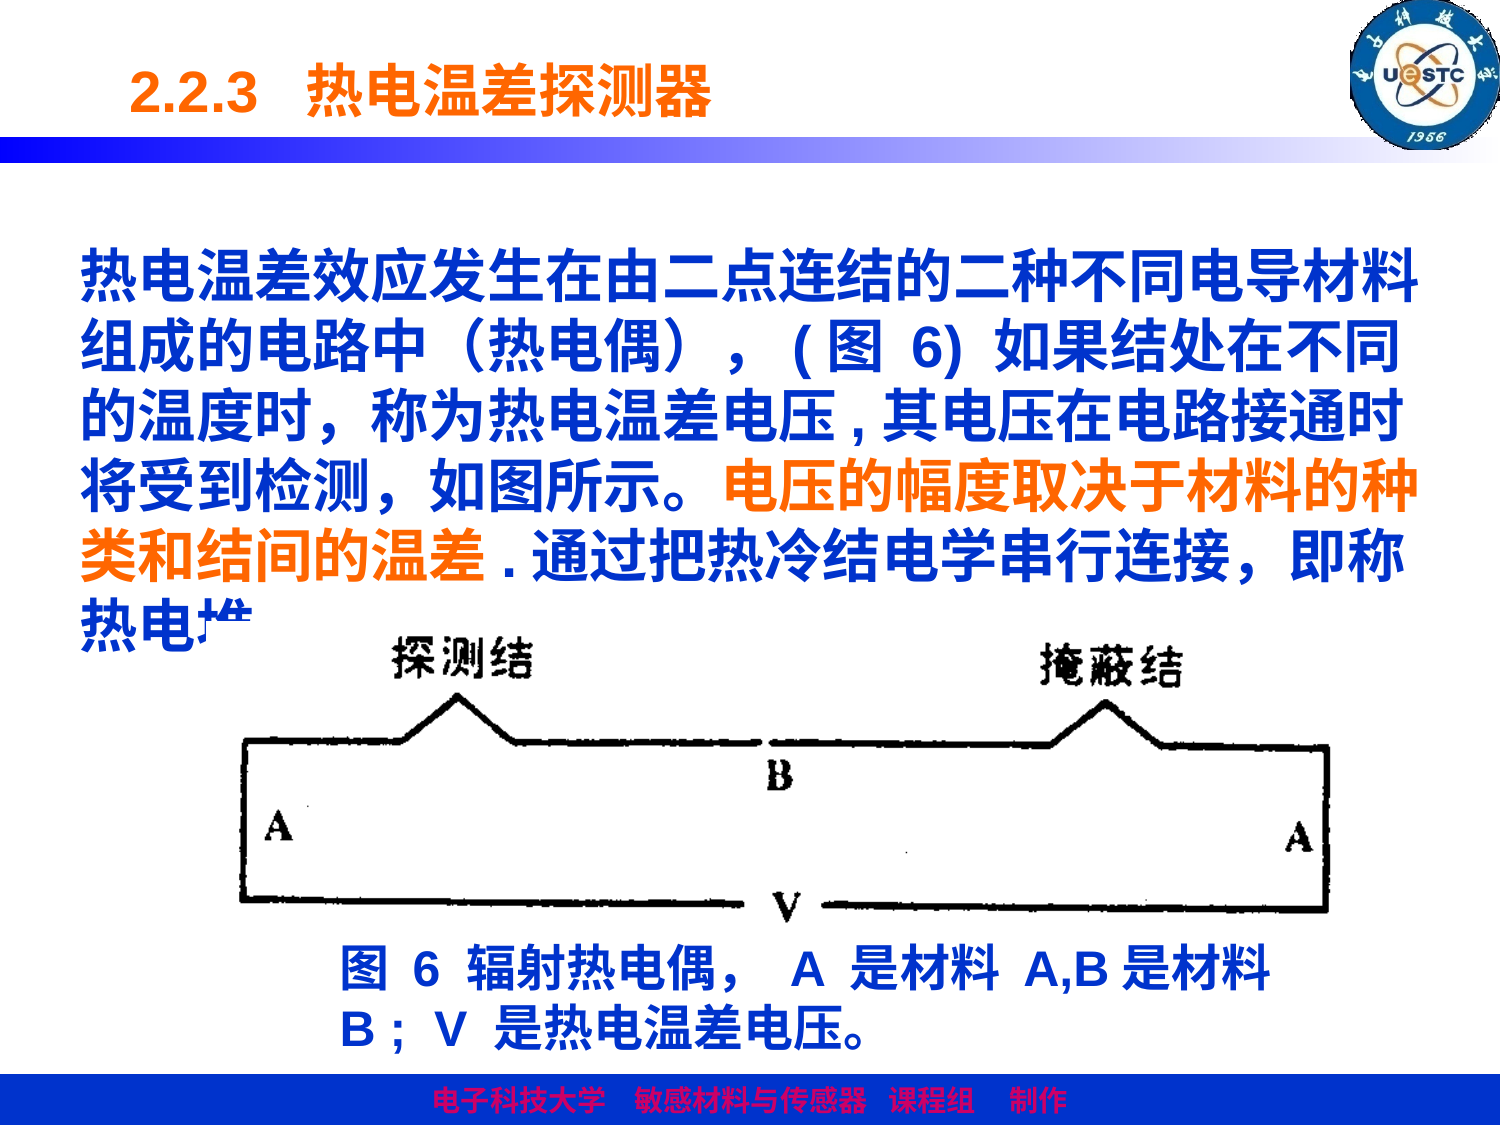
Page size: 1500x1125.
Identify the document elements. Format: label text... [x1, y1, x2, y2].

text_box 图 6 辐射热电偶， A 是材料 A,B是材料 B ; V 是热电温差电压。 [324, 956, 1306, 1064]
picture [1350, 0, 1500, 150]
text_box 2.2.3 热电温差探测器 [114, 46, 729, 132]
picture [206, 621, 1361, 948]
text_box 热电温差效应发生在由二点连结的二种不同电导材料组成的电路中（热电偶），(图 6) 如果结处在不同的温度时，称为热电温差电压,其电压在电路接通时将受到检测，如图所示。电压的幅度取决于材料的种类和结间的温差.通过把热冷结电学串行连接，即称热电堆 [64, 231, 1459, 667]
